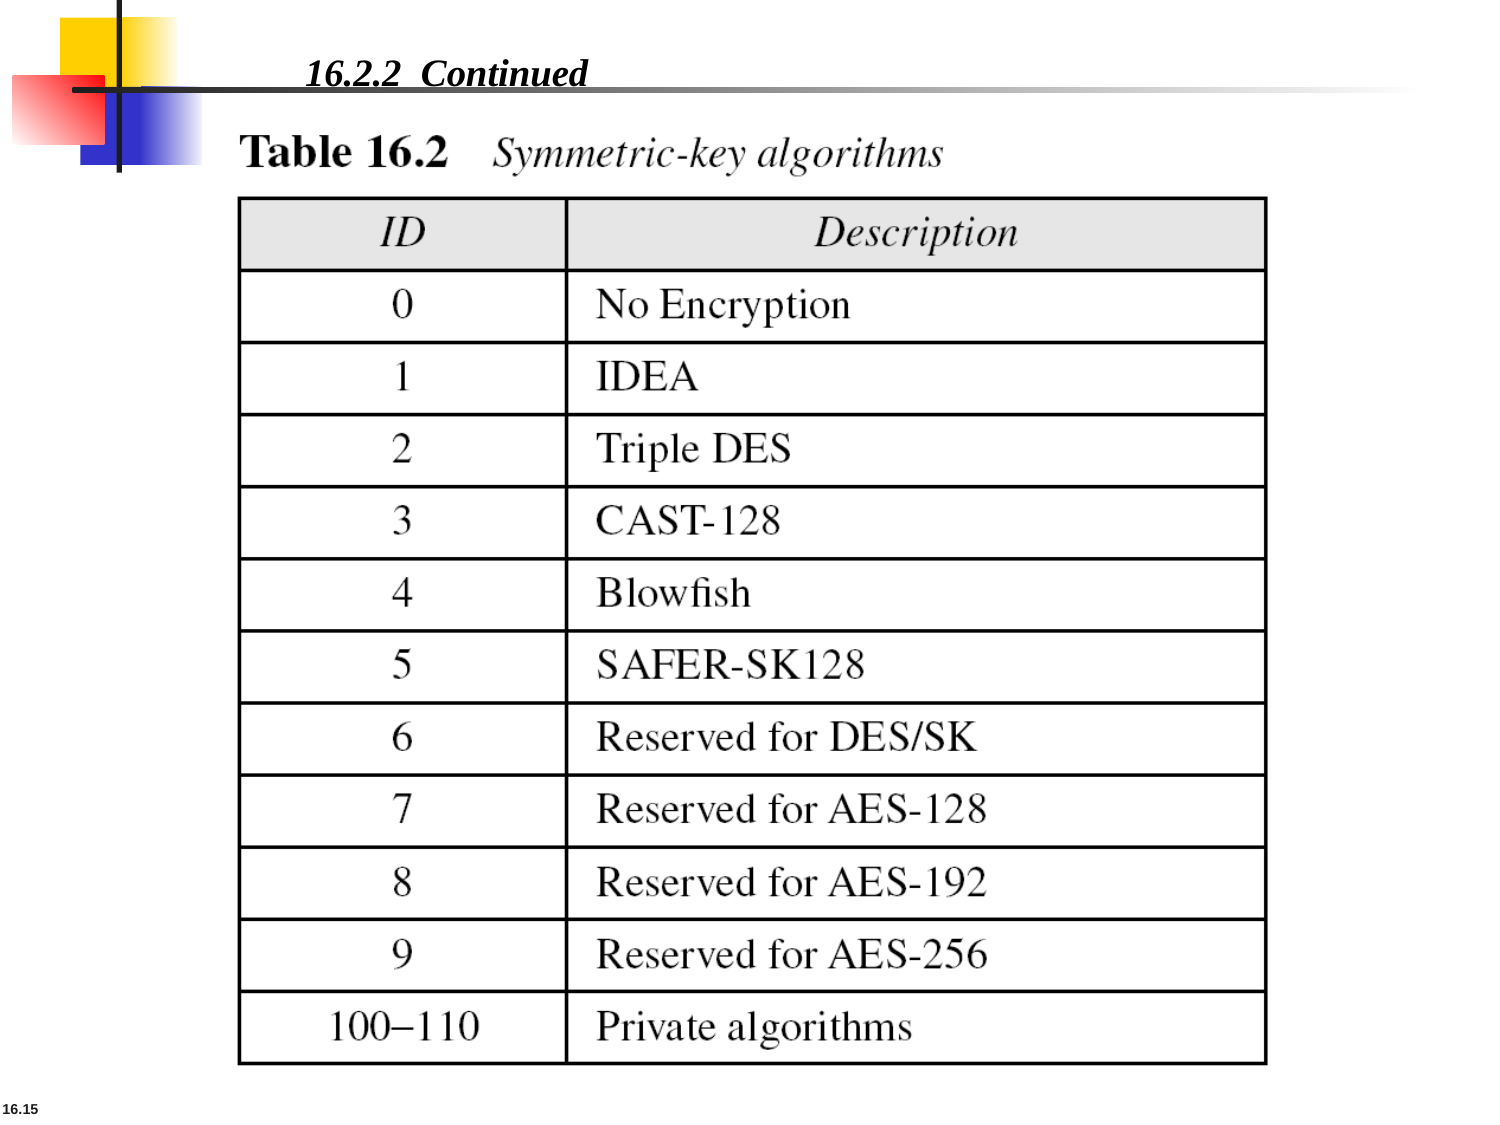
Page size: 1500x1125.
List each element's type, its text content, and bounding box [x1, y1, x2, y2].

text_box [12, 75, 105, 145]
slide_number 16.15 [0, 1049, 301, 1125]
text_box [604, 87, 1423, 93]
text_box [141, 93, 202, 165]
text_box [116, 0, 122, 87]
text_box [122, 17, 177, 86]
text_box [72, 87, 290, 93]
picture [201, 120, 1288, 1088]
text_box [60, 17, 116, 86]
text_box [116, 93, 122, 173]
text_box [122, 93, 141, 165]
text_box [80, 93, 116, 165]
text_box 16.2.2 Continued [290, 0, 604, 101]
